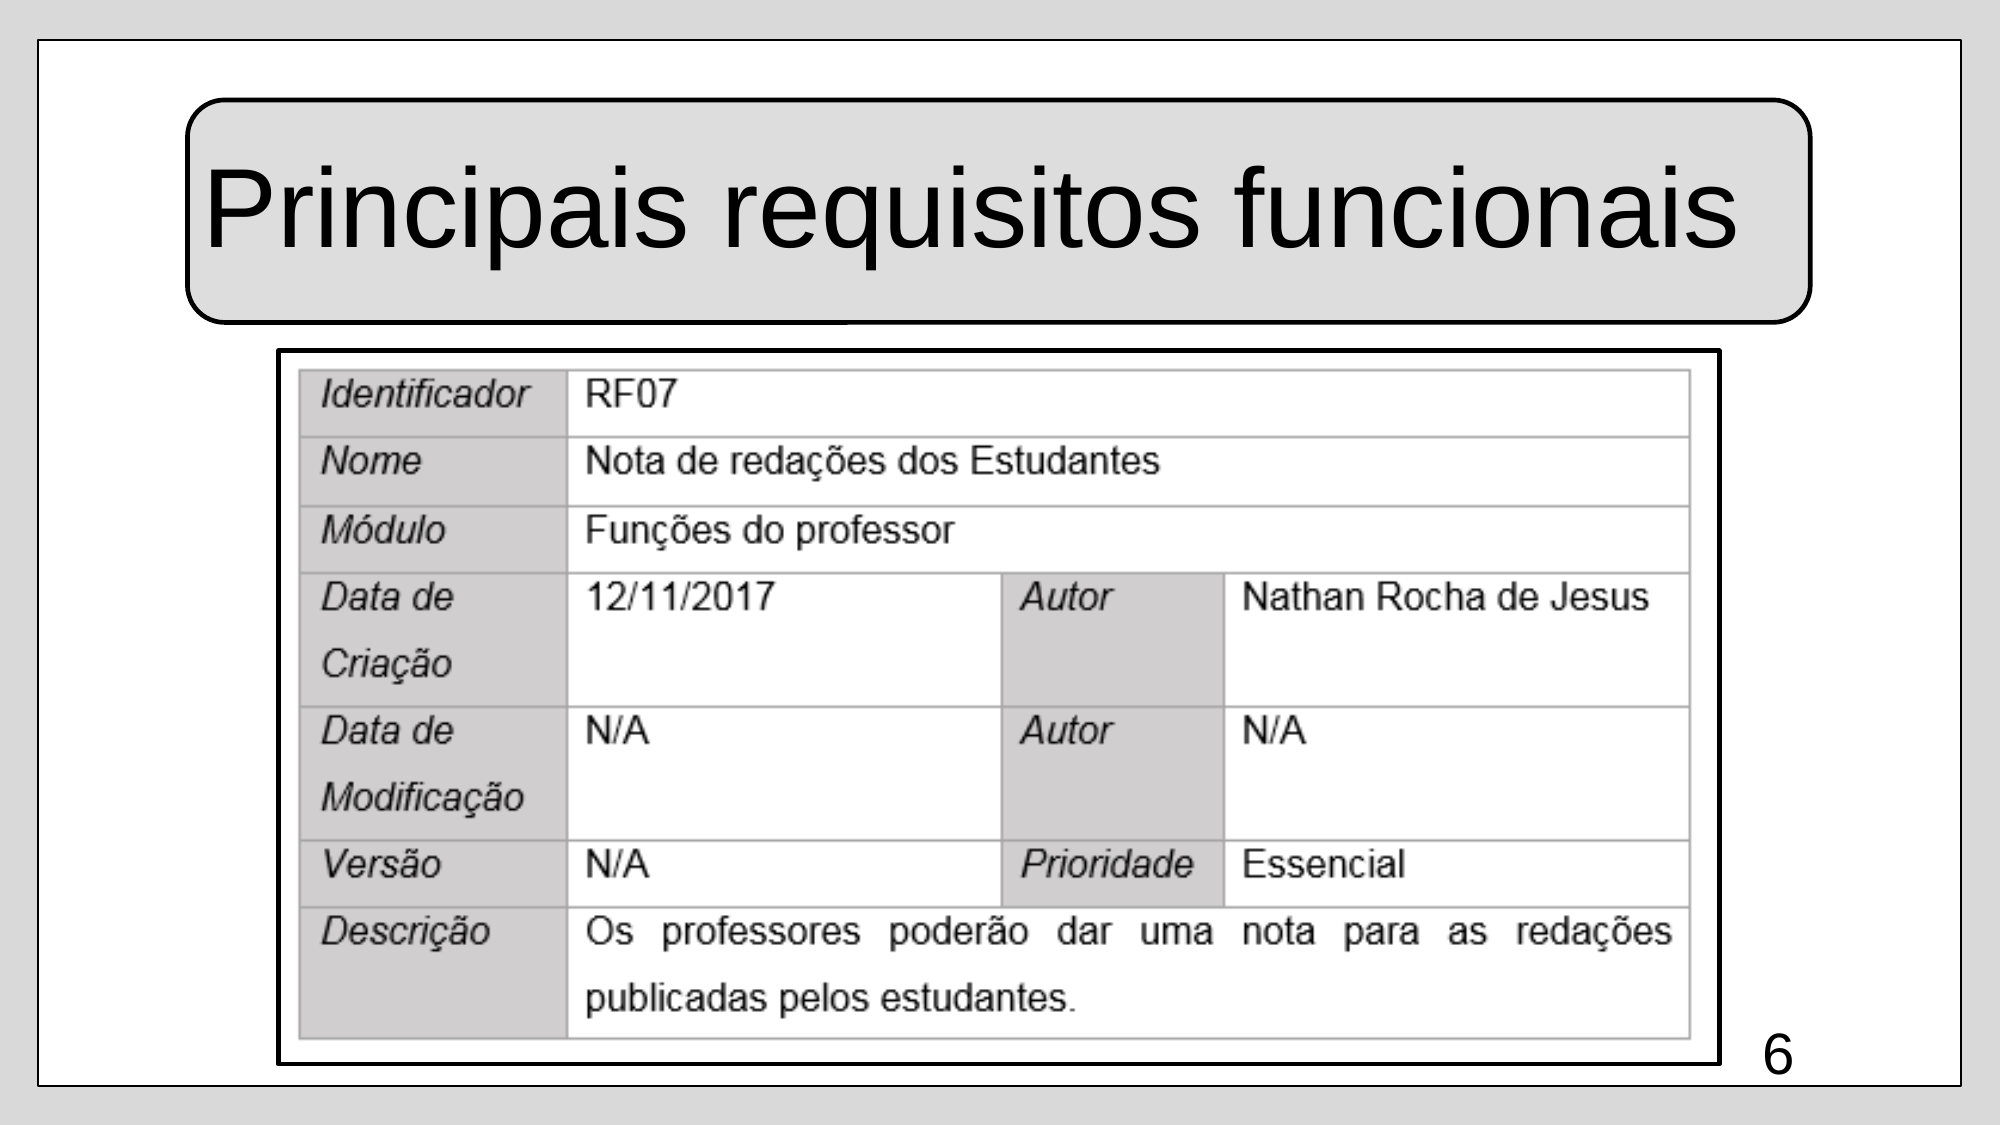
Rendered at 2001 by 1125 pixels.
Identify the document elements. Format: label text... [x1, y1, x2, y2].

text_box [1808, 120, 1812, 302]
title Principais requisitos funcionais [187, 99, 1808, 323]
picture [280, 352, 1718, 1062]
slide_number 6 [1530, 1020, 1811, 1081]
